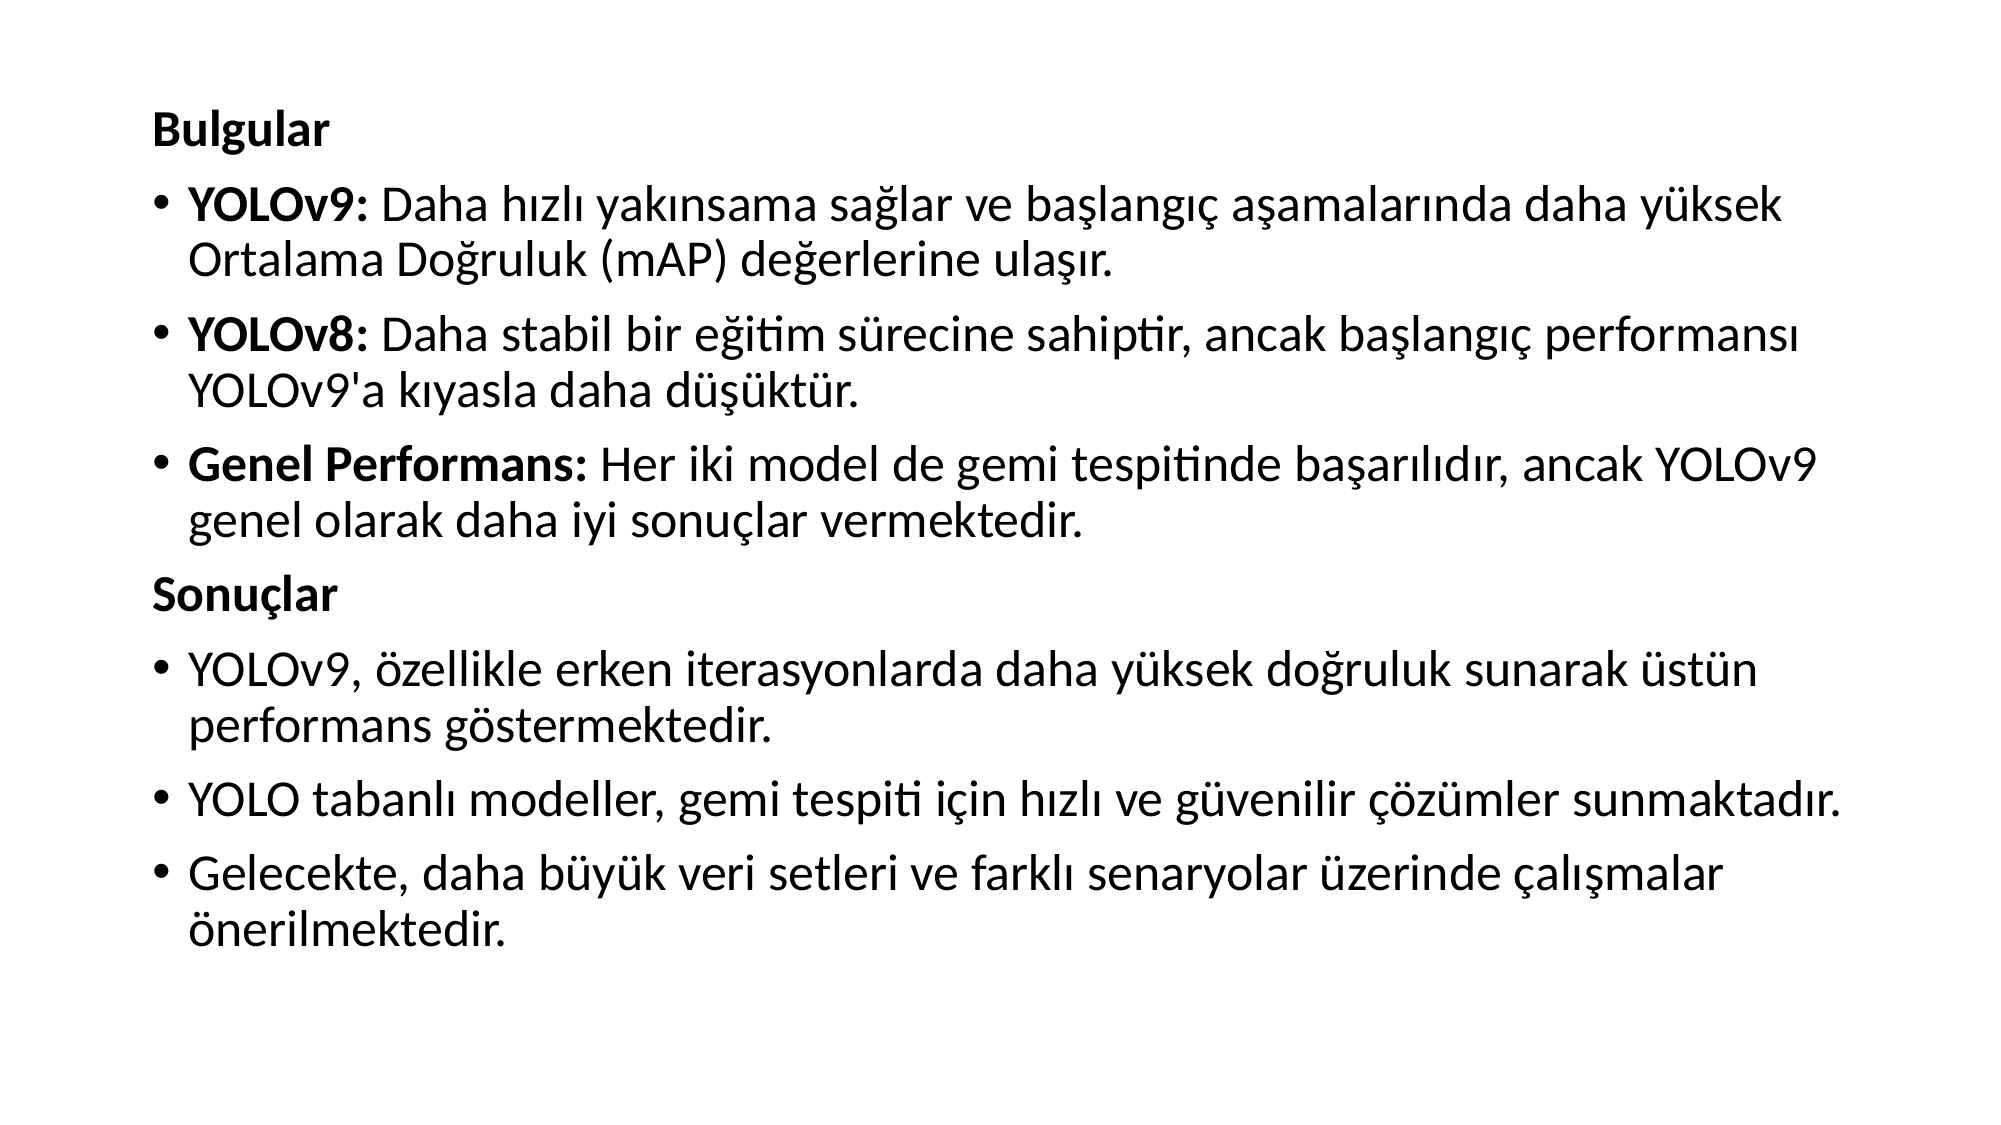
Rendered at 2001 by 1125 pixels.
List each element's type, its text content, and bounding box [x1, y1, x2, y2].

list Bulgular YOLOv9: Daha hızlı yakınsama sağlar ve başlangıç aşamalarında daha yüksek Ortalama Doğruluk (mAP) değerlerine ulaşır. YOLOv8: Daha stabil bir eğitim sürecine sahiptir, ancak başlangıç performansı YOLOv9'a kıyasla daha düşüktür. Genel Performans: Her iki model de gemi tespitinde başarılıdır, ancak YOLOv9 genel olarak daha iyi sonuçlar vermektedir. Sonuçlar YOLOv9, özellikle erken iterasyonlarda daha yüksek doğruluk sunarak üstün performans göstermektedir. YOLO tabanlı modeller, gemi tespiti için hızlı ve güvenilir çözümler sunmaktadır. Gelecekte, daha büyük veri setleri ve farklı senaryolar üzerinde çalışmalar önerilmektedir. [137, 94, 1863, 1014]
